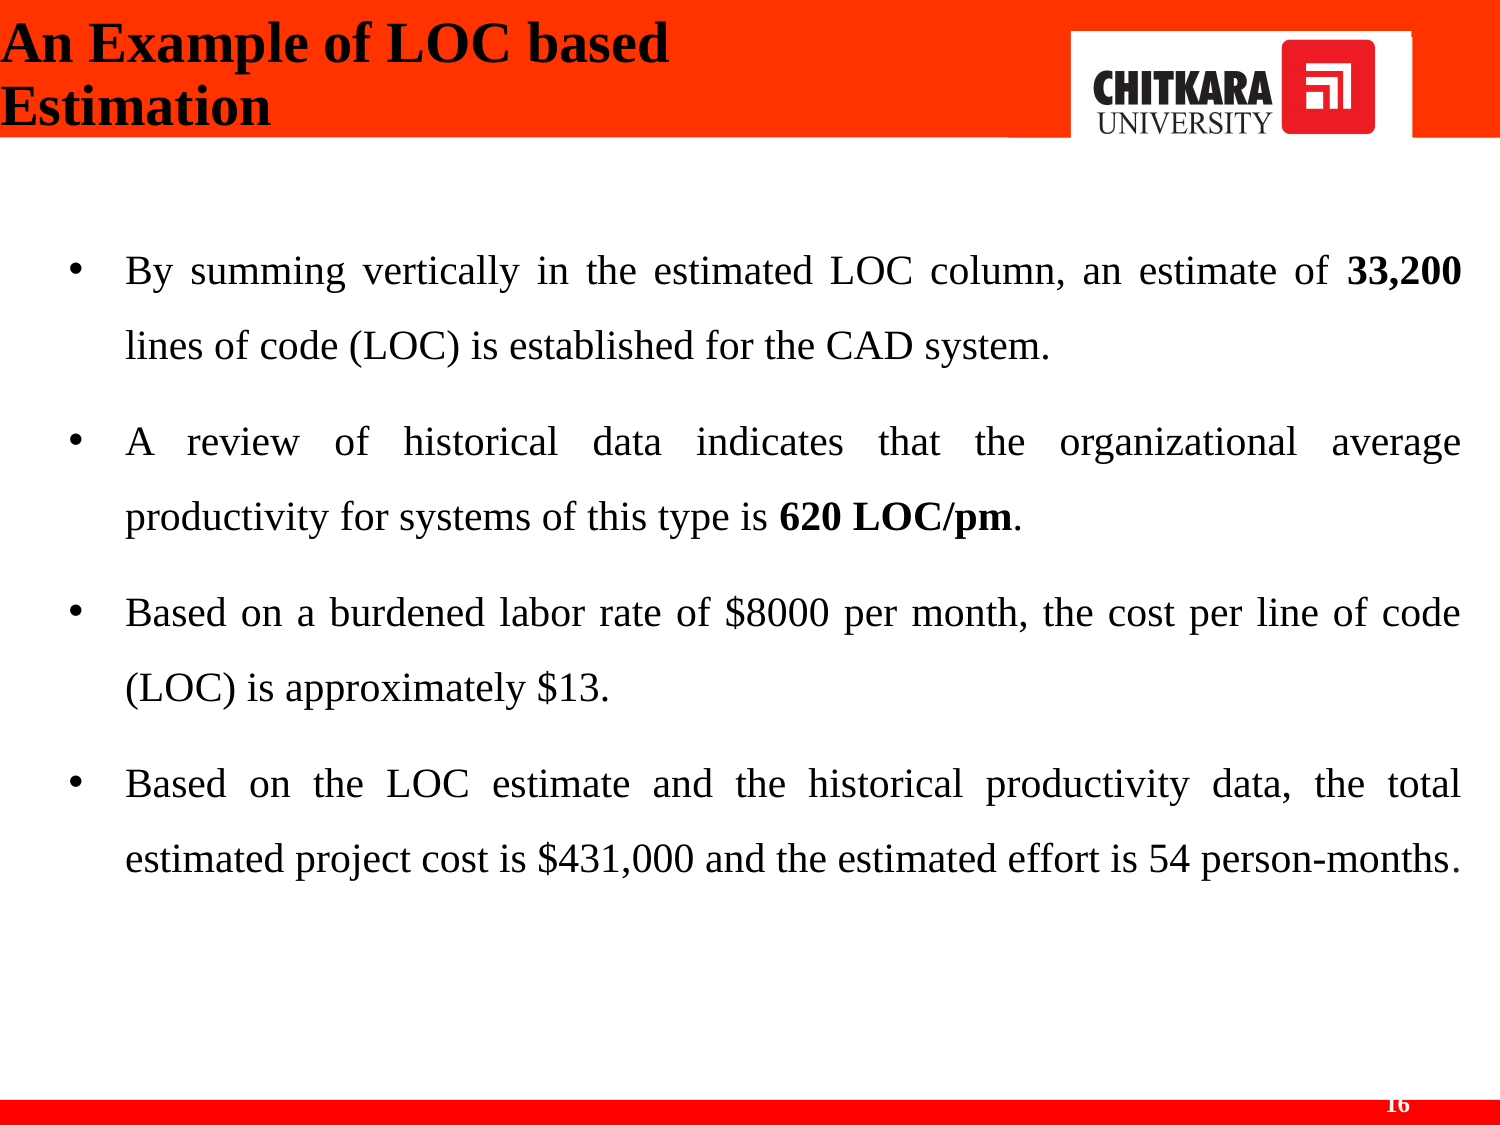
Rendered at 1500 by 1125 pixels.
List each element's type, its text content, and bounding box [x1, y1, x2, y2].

picture [1074, 37, 1390, 138]
slide_number 16 [1074, 1087, 1425, 1117]
title An Example of LOC based Estimation [0, 0, 900, 150]
list By summing vertically in the estimated LOC column, an estimate of 33,200 lines of code (LOC) is established for the CAD system. A review of historical data indicates that the organizational average productivity for systems of this type is 620 LOC/pm. Based on a burdened labor rate of $8000 per month, the cost per line of code (LOC) is approximately $13. Based on the LOC estimate and the historical productivity data, the total estimated project cost is $431,000 and the estimated effort is 54 person-months. [50, 146, 1463, 1035]
